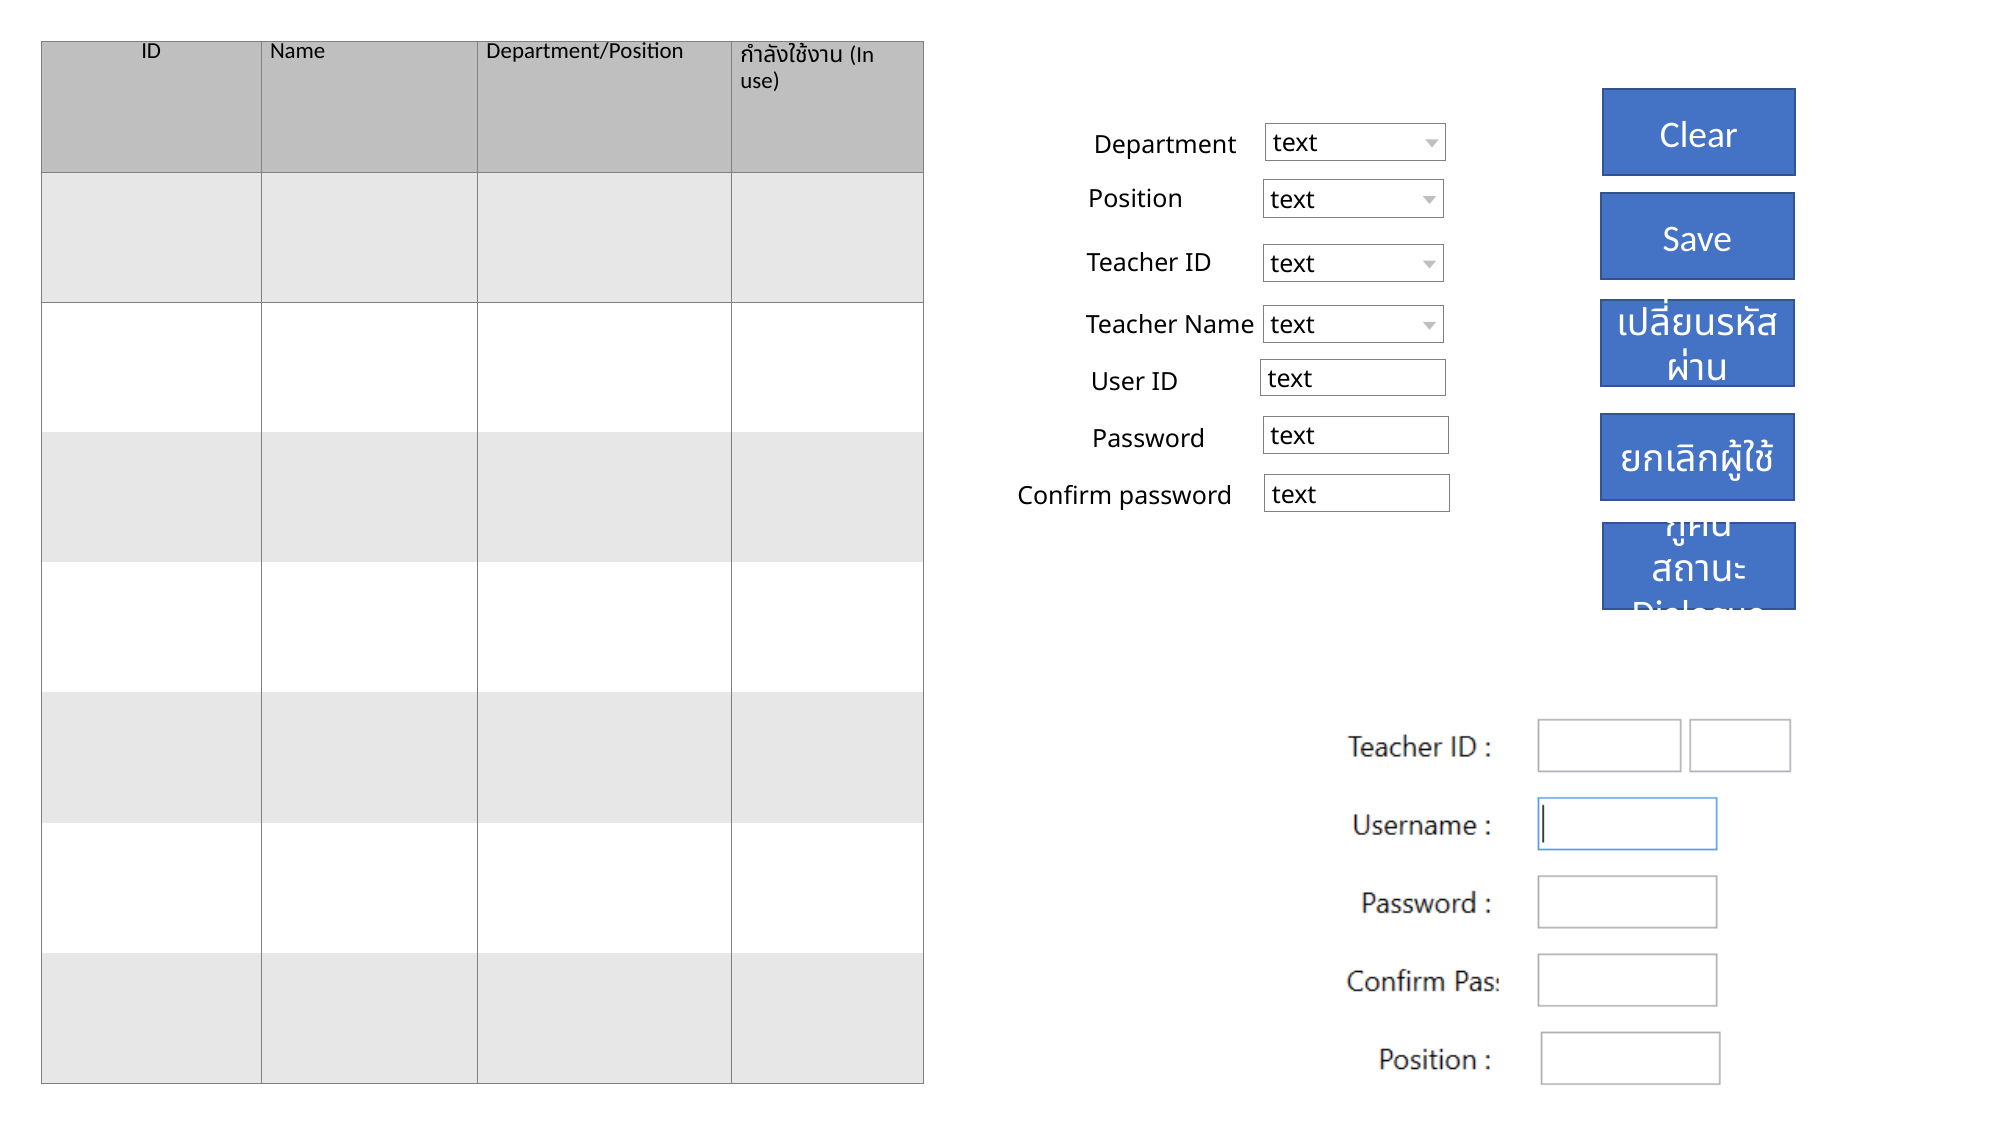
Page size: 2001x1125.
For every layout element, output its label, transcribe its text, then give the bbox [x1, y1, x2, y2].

table_cell [42, 173, 261, 302]
text_box Teacher ID [1071, 243, 1227, 282]
table_cell [42, 562, 261, 692]
table_header ID [42, 42, 261, 172]
text_box text [1262, 415, 1449, 454]
text_box Department [1078, 125, 1252, 163]
table_cell [42, 303, 261, 432]
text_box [1262, 179, 1443, 217]
table_cell [478, 303, 731, 432]
table_cell [478, 823, 731, 953]
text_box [1262, 305, 1443, 343]
table_cell [262, 303, 477, 432]
table_cell [42, 823, 261, 953]
table_cell [262, 432, 477, 562]
table_cell [732, 953, 923, 1083]
table_cell [262, 562, 477, 692]
table_cell [732, 173, 923, 302]
table_header กำลังใช้งาน (In use) [732, 42, 923, 172]
table_cell [478, 953, 731, 1083]
table_cell [262, 173, 477, 302]
picture [1269, 662, 1846, 1107]
text_box Password [1076, 419, 1221, 457]
table_cell [42, 432, 261, 562]
text_box text [1259, 358, 1446, 397]
table_header Name [262, 42, 477, 172]
table_header Department/Position [478, 42, 731, 172]
text_box Clear [1602, 88, 1796, 176]
table_cell [42, 953, 261, 1083]
table_cell [732, 303, 923, 432]
text_box Teacher Name [1070, 305, 1262, 343]
table_cell [478, 562, 731, 692]
table_cell [732, 562, 923, 692]
table_cell [478, 173, 731, 302]
table_cell [478, 692, 731, 823]
text_box Save [1600, 192, 1795, 280]
text_box ยกเลิกผู้ใช้ [1600, 413, 1795, 501]
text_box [1265, 122, 1446, 161]
table_cell [732, 692, 923, 823]
table_cell [262, 953, 477, 1083]
text_box เปลี่ยนรหัสผ่าน [1600, 299, 1795, 387]
table_cell [42, 692, 261, 823]
text_box User ID [1075, 362, 1194, 400]
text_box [1262, 243, 1443, 282]
table_cell [262, 692, 477, 823]
text_box text [1263, 474, 1451, 512]
table_cell [262, 823, 477, 953]
text_box Position [1073, 179, 1199, 217]
text_box กู้คืนสถานะ Dialogue [1602, 522, 1796, 610]
table_cell [732, 823, 923, 953]
table_cell [478, 432, 731, 562]
table_cell [732, 432, 923, 562]
text_box Confirm password [1002, 476, 1248, 515]
